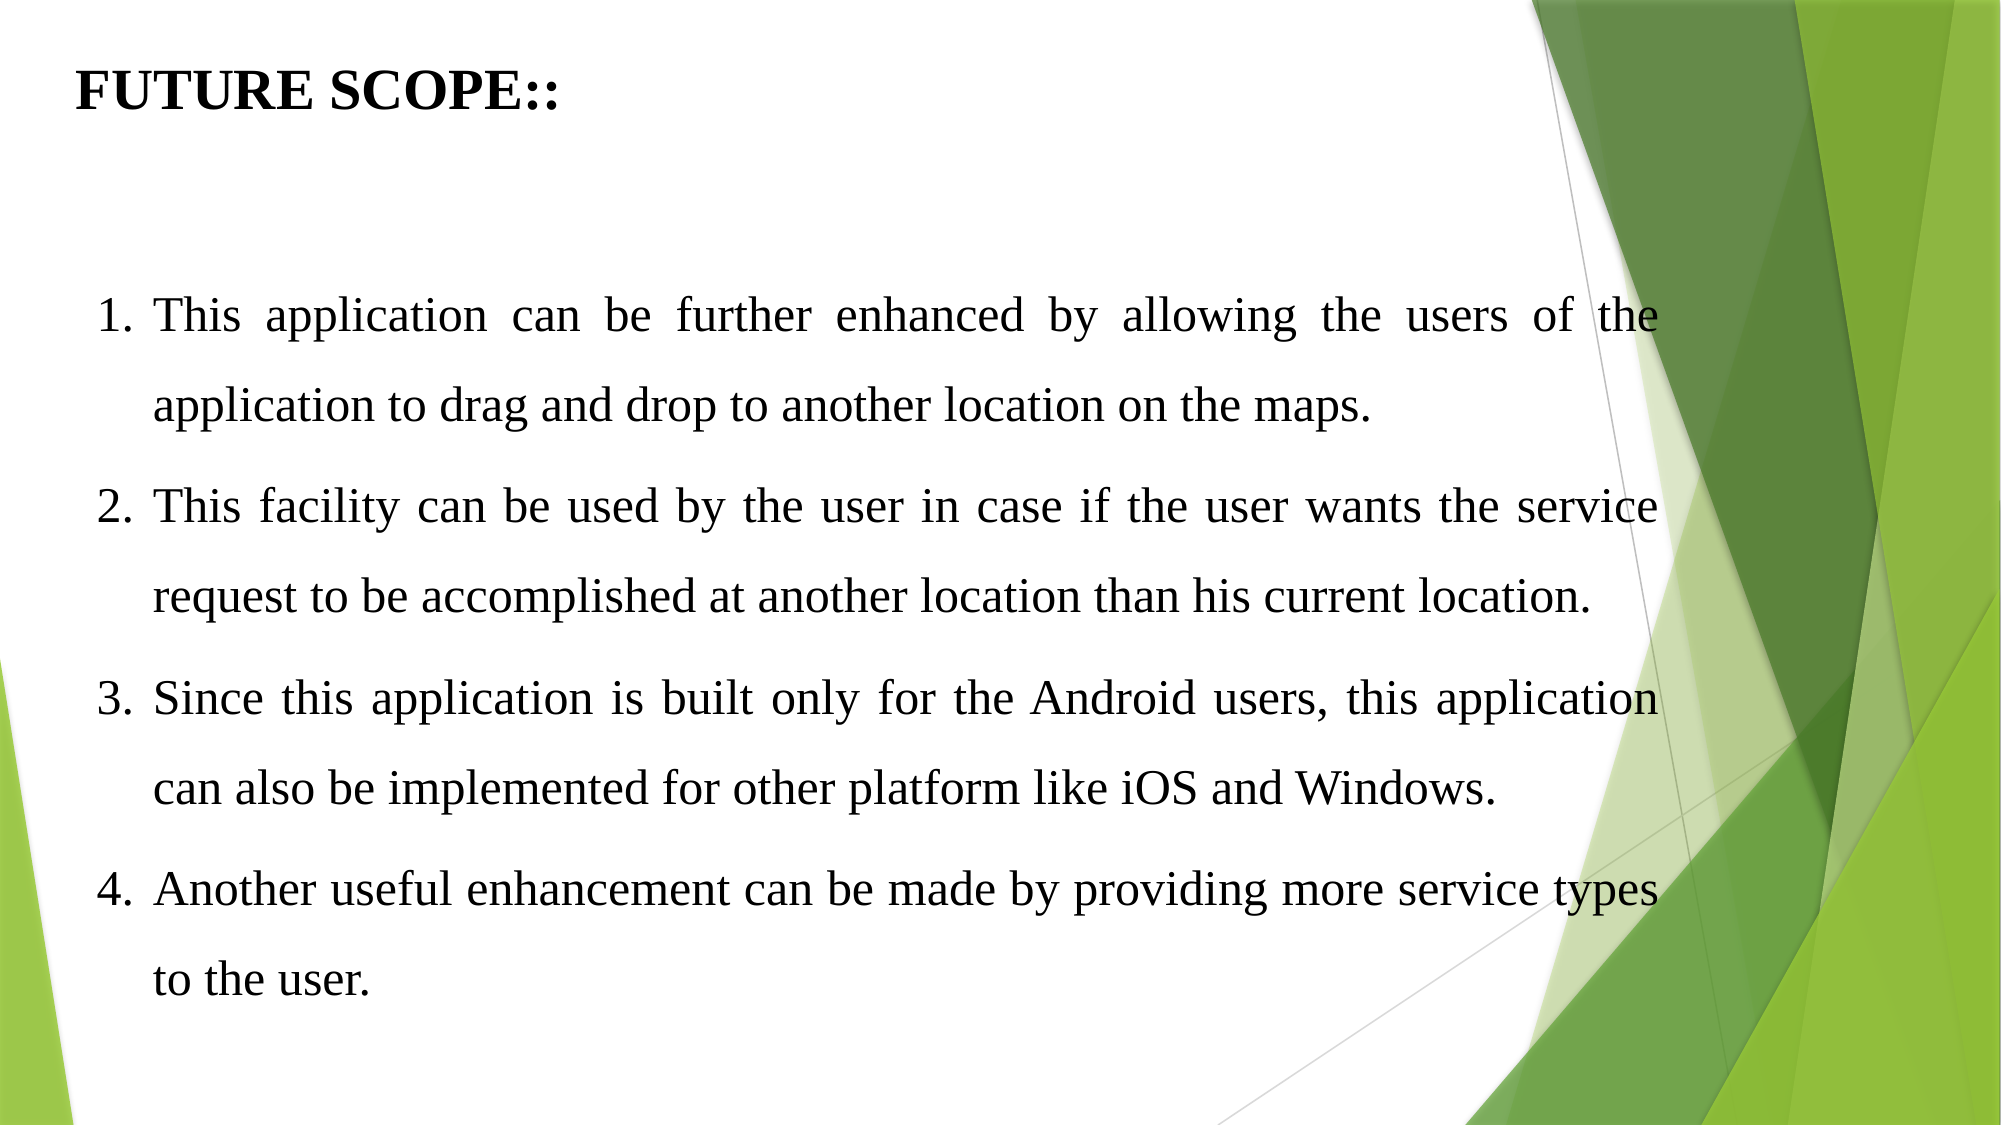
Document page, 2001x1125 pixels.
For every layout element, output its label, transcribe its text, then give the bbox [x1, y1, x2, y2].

text_box FUTURE SCOPE:: [61, 43, 803, 129]
text_box This application can be further enhanced by allowing the users of the application to drag and drop to another location on the maps. This facility can be used by the user in case if the user wants the service request to be accomplished at another location than his current location. Since this application is built only for the Android users, this application can also be implemented for other platform like iOS and Windows. Another useful enhancement can be made by providing more service types to the user. [81, 172, 1676, 1014]
